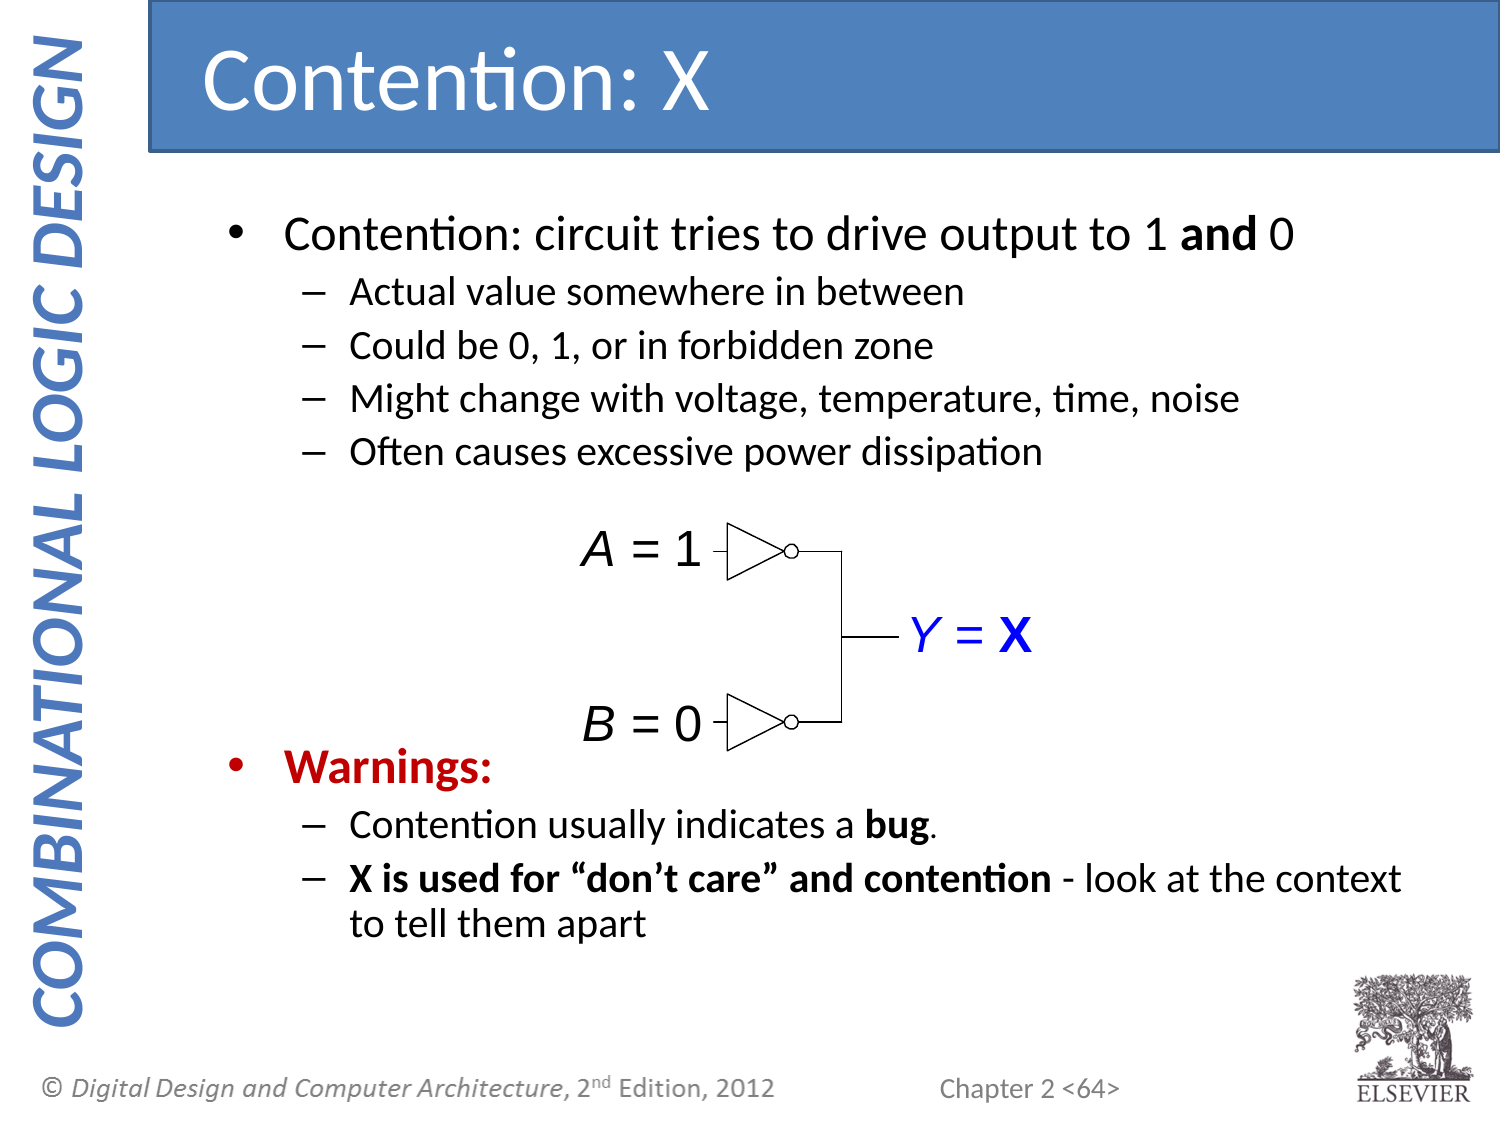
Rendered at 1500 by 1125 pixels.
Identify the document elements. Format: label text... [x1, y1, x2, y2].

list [549, 487, 1076, 790]
picture [0, 0, 1500, 1125]
text_box Contention: X [187, 11, 1488, 136]
list Contention: circuit tries to drive output to 1 and 0 Actual value somewhere in between Could be 0, 1, or in forbidden zone Might change with voltage, temperature, time, noise Often causes excessive power dissipation Warnings: Contention usually indicates a bug. X is used for “don’t care” and contention - look at the context to tell them apart [212, 200, 1425, 1013]
